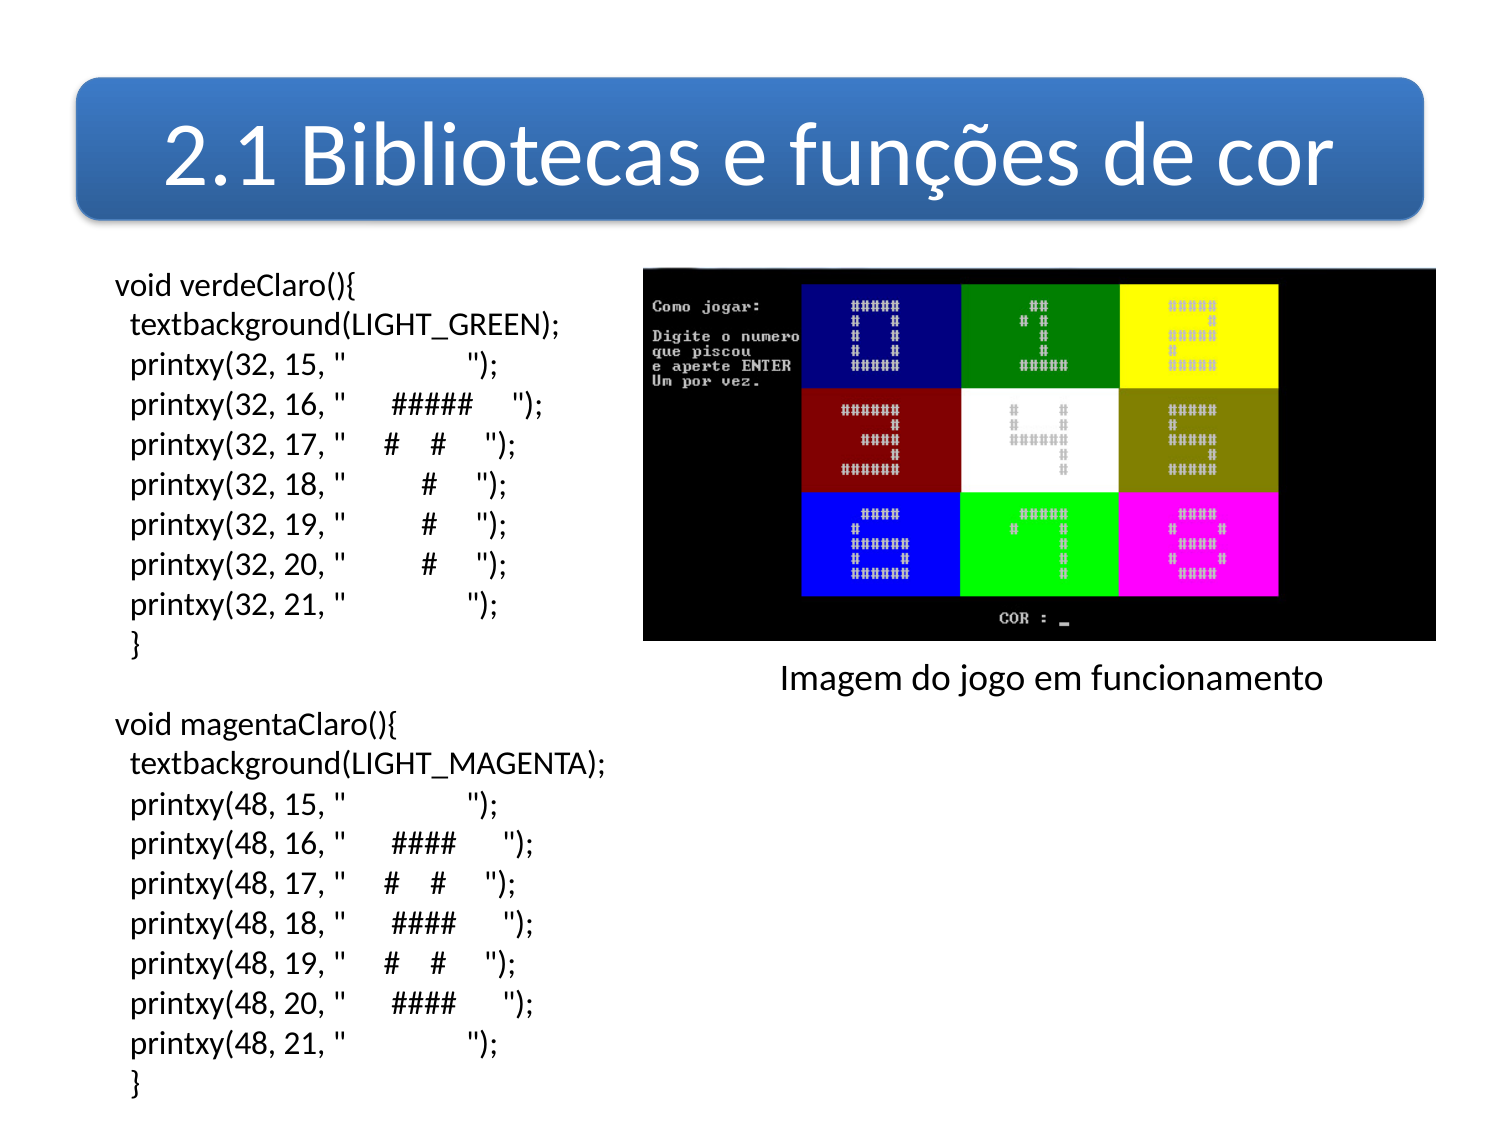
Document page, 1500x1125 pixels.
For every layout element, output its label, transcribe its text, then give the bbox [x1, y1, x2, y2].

text_box void verdeClaro(){ textbackground(LIGHT_GREEN); printxy(32, 15, " "); printxy(32, 16, " ##### "); printxy(32, 17, " # # "); printxy(32, 18, " # "); printxy(32, 19, " # "); printxy(32, 20, " # "); printxy(32, 21, " "); } void magentaClaro(){ textbackground(LIGHT_MAGENTA); printxy(48, 15, " "); printxy(48, 16, " #### "); printxy(48, 17, " # # "); printxy(48, 18, " #### "); printxy(48, 19, " # # "); printxy(48, 20, " #### "); printxy(48, 21, " "); } [100, 255, 680, 1109]
text_box Imagem do jogo em funcionamento [764, 650, 1340, 705]
text_box 2.1 Bibliotecas e funções de cor [75, 77, 1425, 221]
picture [643, 266, 1436, 642]
